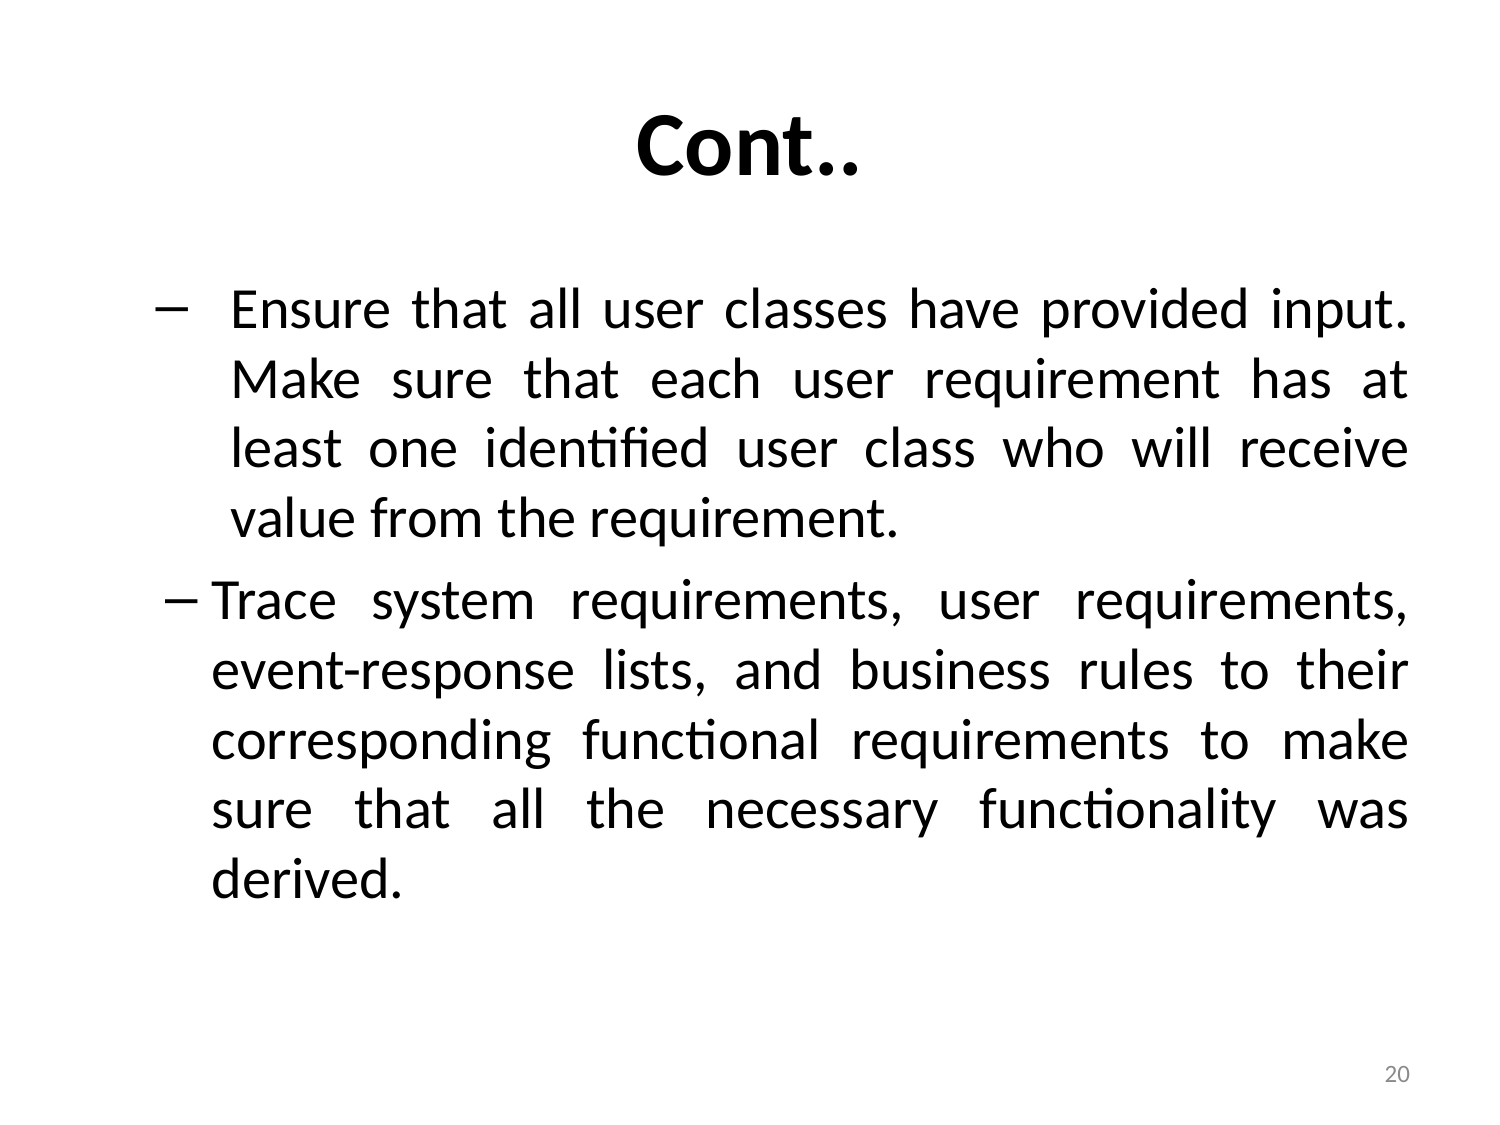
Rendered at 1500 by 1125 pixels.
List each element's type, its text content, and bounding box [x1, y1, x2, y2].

title Cont.. [75, 45, 1425, 233]
list Ensure that all user classes have provided input. Make sure that each user requirement has at least one identified user class who will receive value from the requirement. Trace system requirements, user requirements, event-response lists, and business rules to their corresponding functional requirements to make sure that all the necessary functionality was derived. [75, 262, 1425, 1005]
slide_number 20 [1074, 1042, 1425, 1103]
